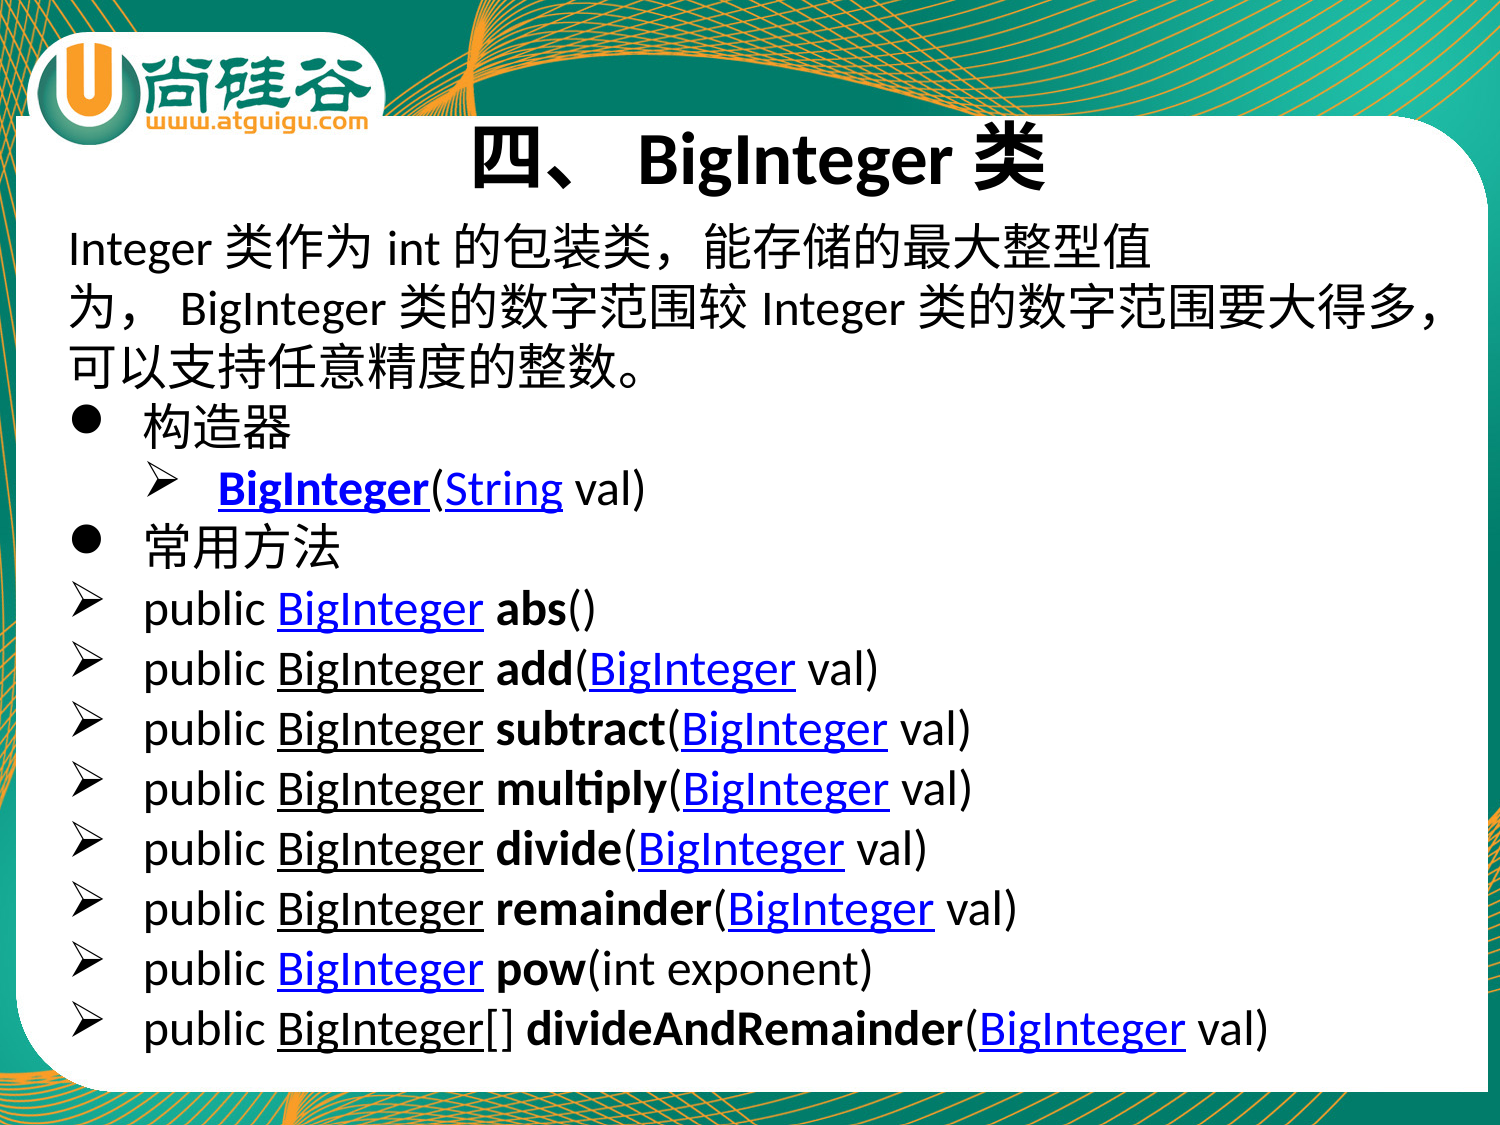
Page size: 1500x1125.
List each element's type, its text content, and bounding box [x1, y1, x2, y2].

picture [0, 0, 1500, 1125]
text_box 四、BigInteger类 [454, 101, 1128, 207]
